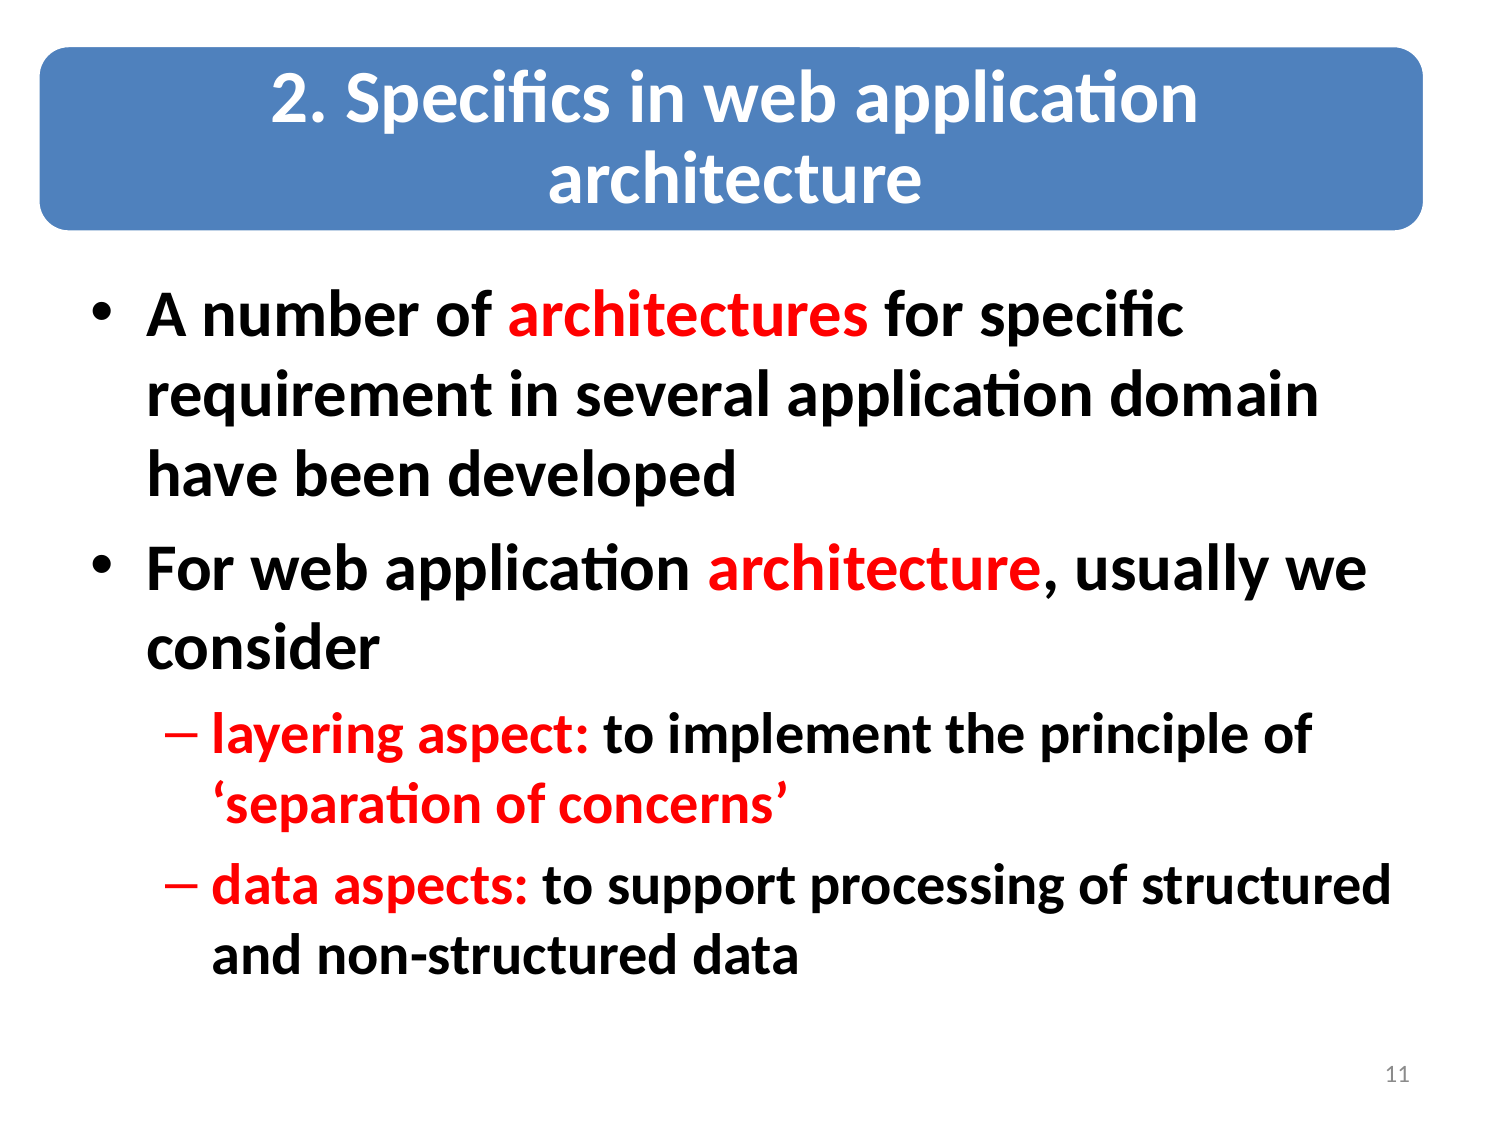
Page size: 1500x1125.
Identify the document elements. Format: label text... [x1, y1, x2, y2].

slide_number 11 [1074, 1042, 1425, 1103]
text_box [37, 44, 1426, 233]
list A number of architectures for specific requirement in several application domain have been developed For web application architecture, usually we consider layering aspect: to implement the principle of ‘separation of concerns’ data aspects: to support processing of structured and non-structured data [75, 262, 1425, 1005]
